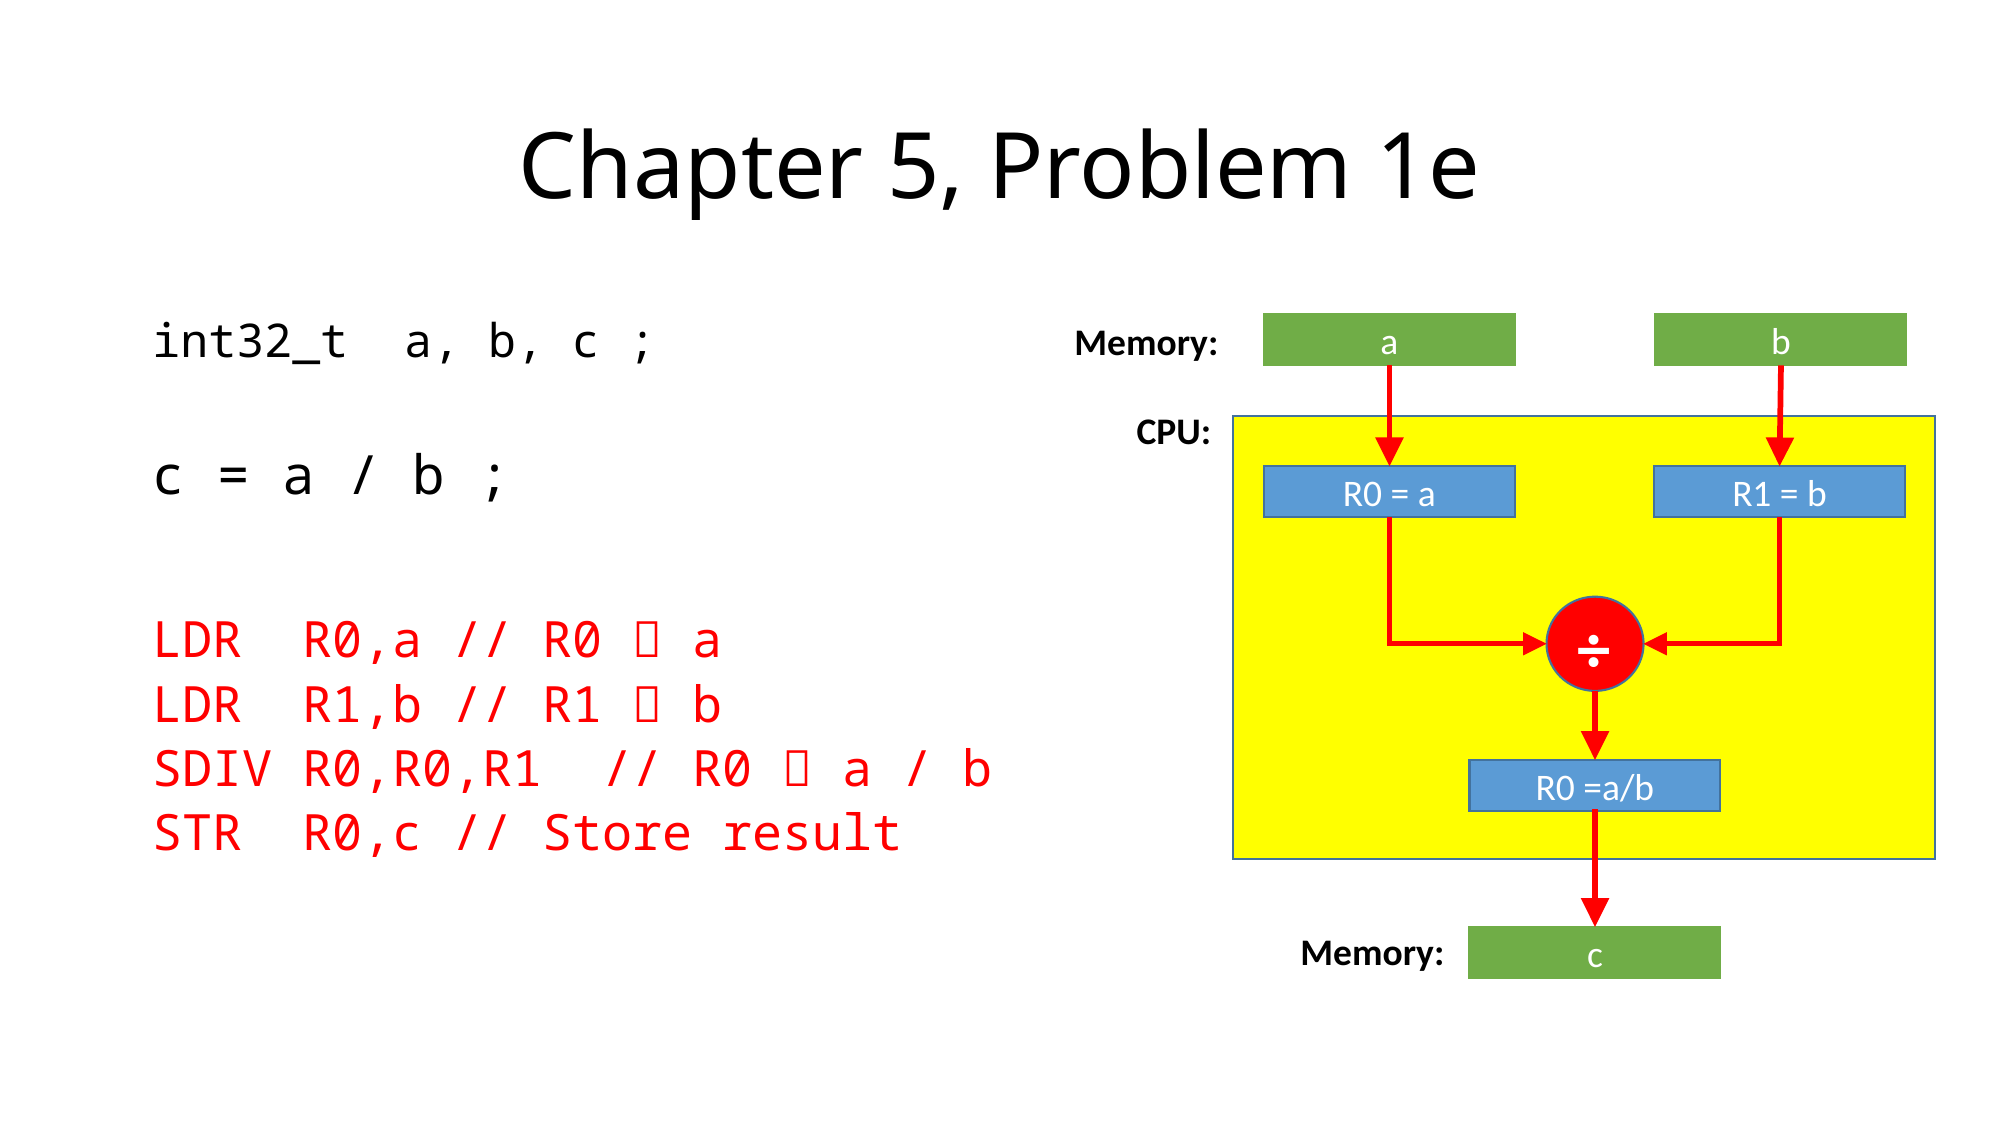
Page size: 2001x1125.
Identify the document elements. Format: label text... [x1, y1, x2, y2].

list int32_t a, b, c ; c = a / b ; [137, 299, 678, 570]
text_box [1628, 607, 1645, 680]
list LDR R0,a // R0  a LDR R1,b // R1  b SDIV R0,R0,R1 // R0  a / b STR R0,c // Store result [137, 596, 1261, 882]
text_box R0 = a [1263, 465, 1516, 518]
text_box c [1468, 926, 1721, 979]
text_box ÷ [1562, 598, 1628, 694]
text_box R0 =a/b [1468, 759, 1721, 812]
text_box Memory: [1254, 920, 1460, 981]
text_box [1232, 415, 1594, 860]
text_box Memory: [1028, 310, 1233, 371]
text_box [1391, 415, 1778, 642]
text_box [1596, 415, 1936, 860]
text_box CPU: [1021, 400, 1226, 460]
title Chapter 5, Problem 1e [137, 59, 1863, 278]
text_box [1648, 512, 1775, 649]
text_box b [1654, 313, 1907, 366]
text_box R1 = b [1653, 465, 1906, 518]
text_box [1545, 607, 1562, 680]
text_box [1404, 501, 1532, 659]
text_box a [1263, 313, 1516, 366]
